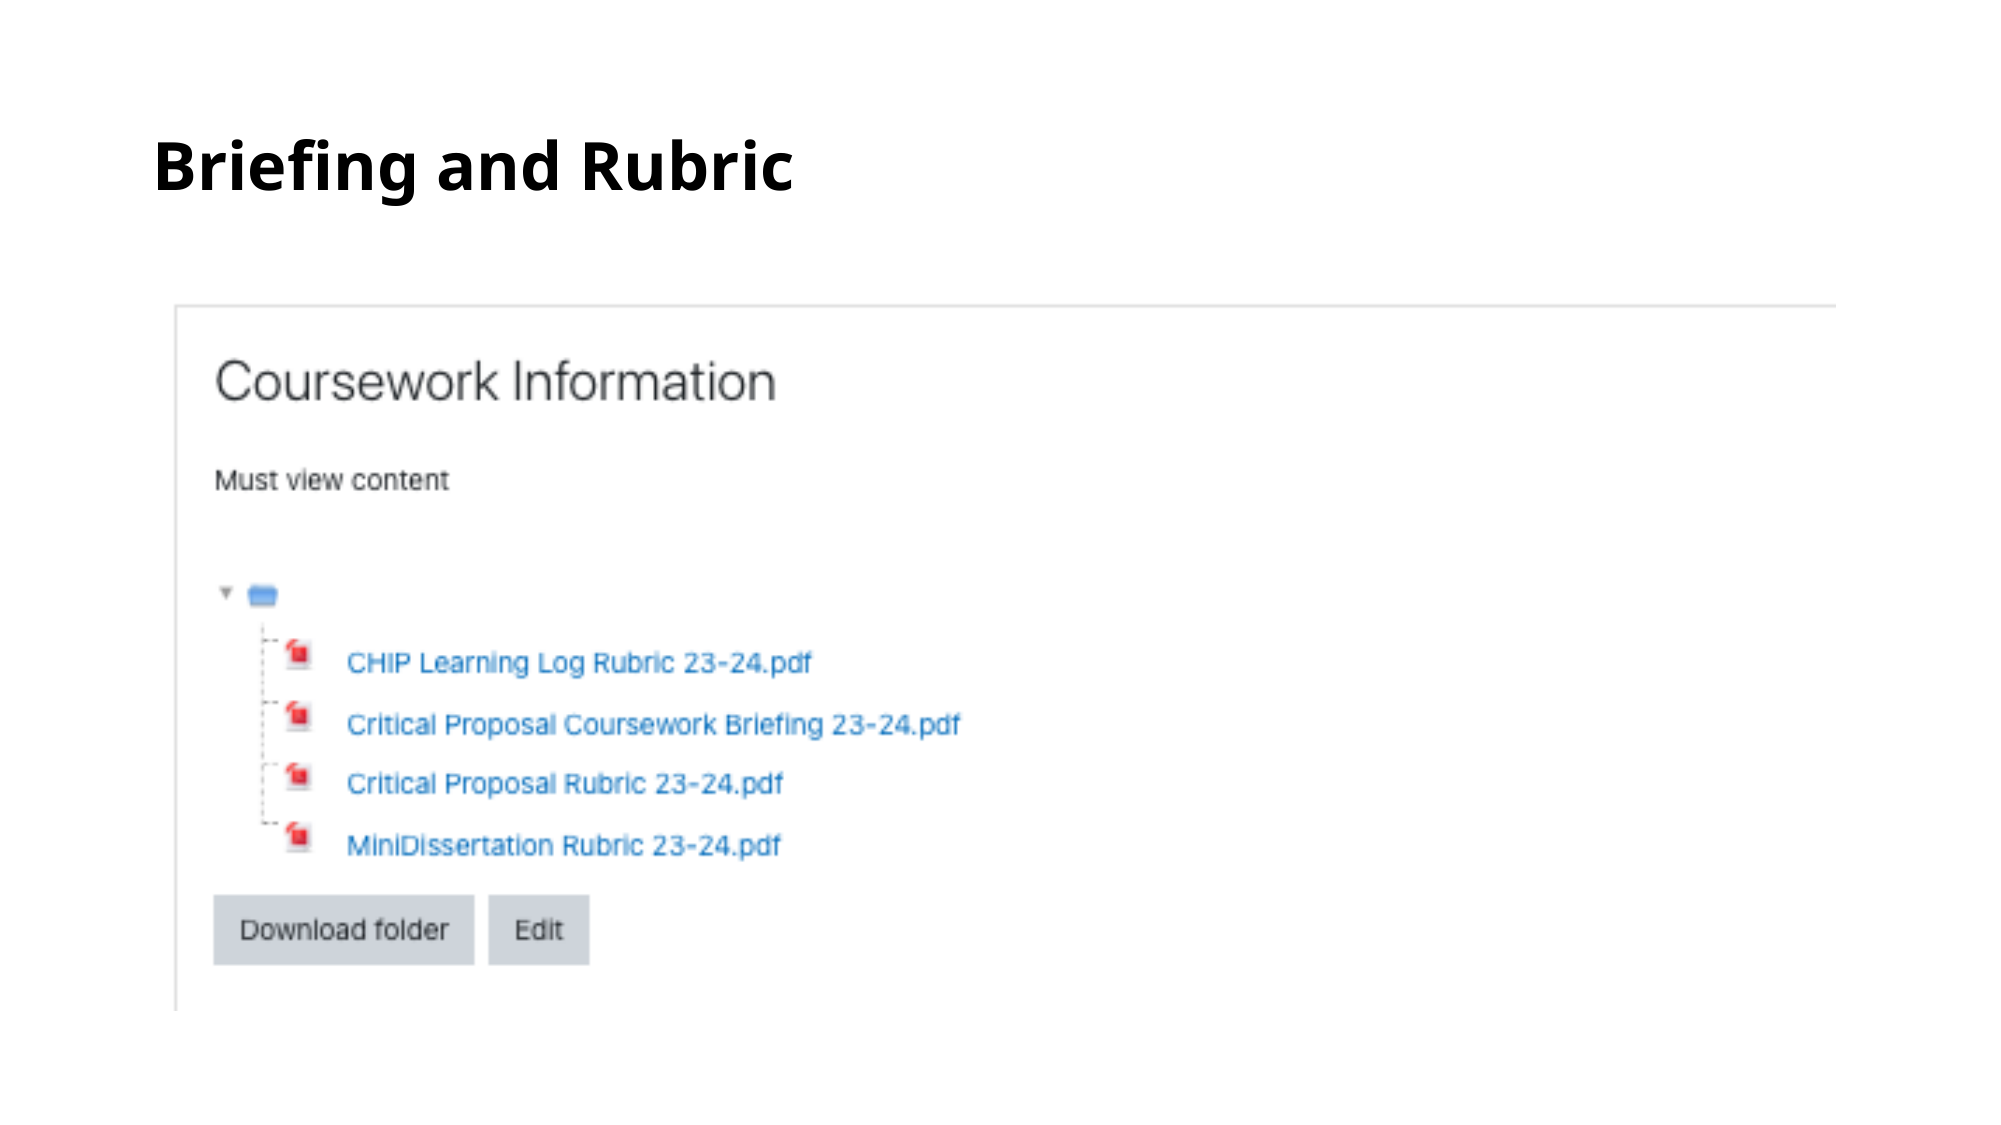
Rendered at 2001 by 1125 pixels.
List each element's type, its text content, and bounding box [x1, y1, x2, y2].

title Briefing and Rubric [137, 59, 1779, 278]
picture [164, 297, 1836, 1011]
